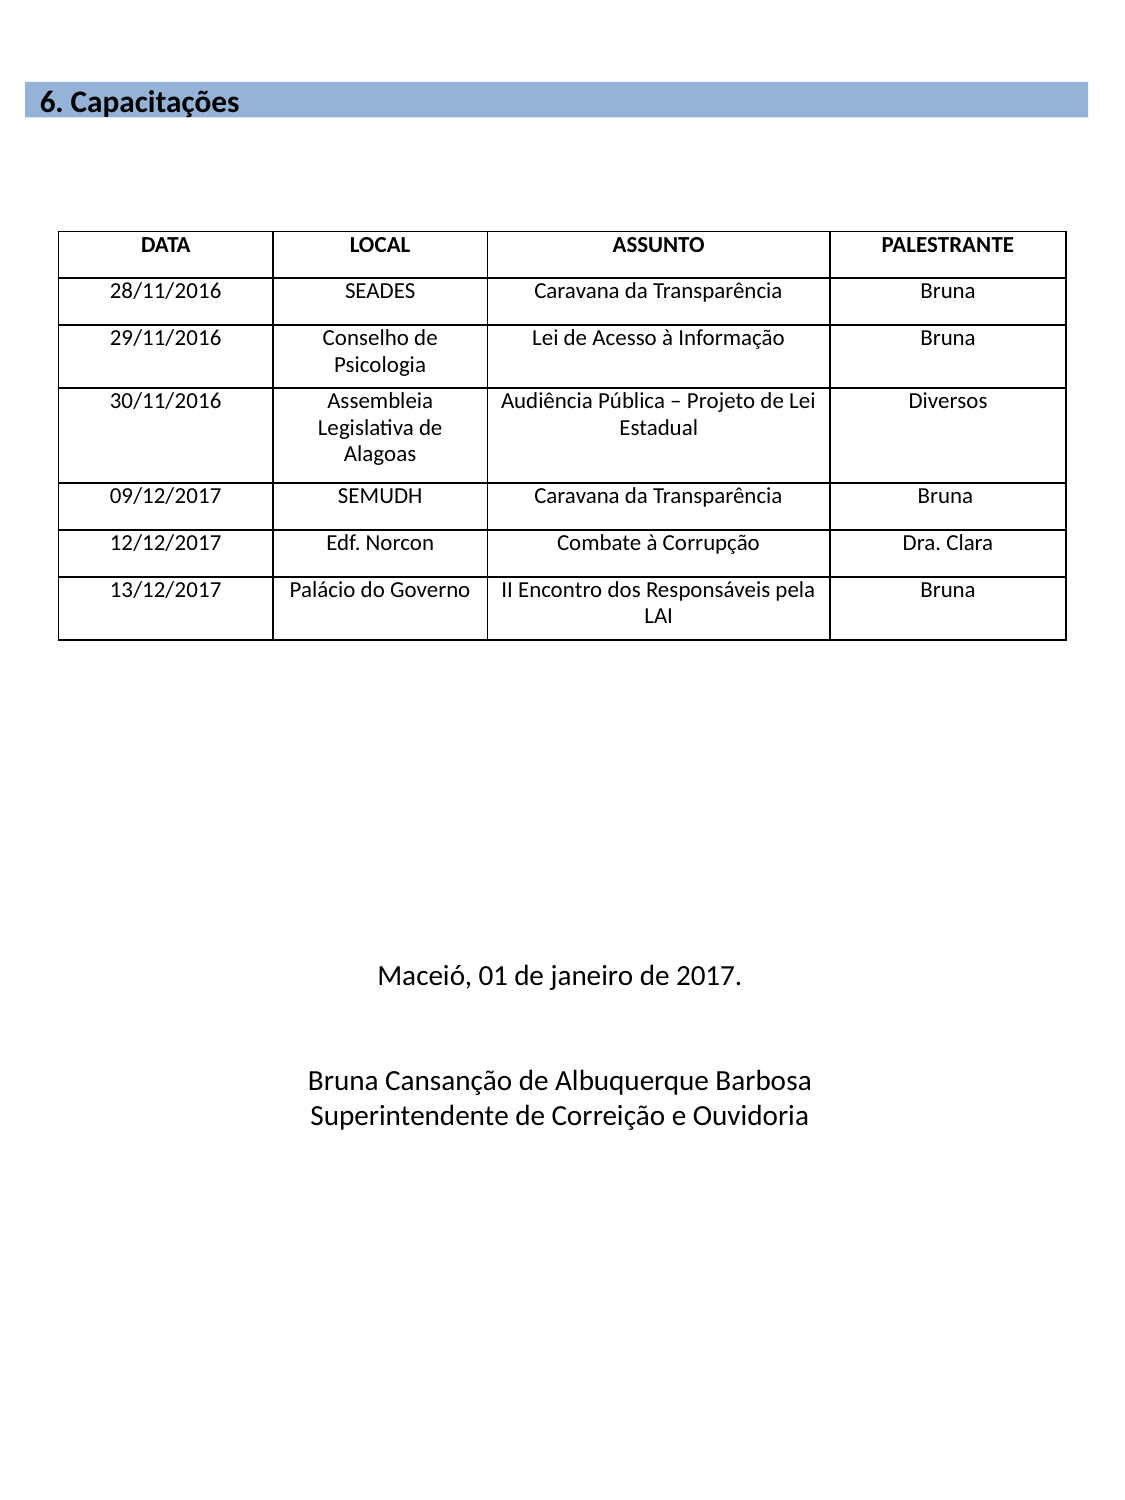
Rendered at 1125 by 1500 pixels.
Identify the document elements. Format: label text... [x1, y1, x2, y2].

table_header ASSUNTO [488, 232, 829, 277]
table_cell Diversos [831, 389, 1065, 482]
table_cell Palácio do Governo [274, 578, 487, 639]
table_cell Bruna [831, 484, 1065, 529]
table_cell Combate à Corrupção [488, 531, 829, 576]
table_cell Assembleia Legislativa de Alagoas [274, 389, 487, 482]
table_cell II Encontro dos Responsáveis pela LAI [488, 578, 829, 639]
table_cell Dra. Clara [831, 531, 1065, 576]
table_cell Bruna [831, 279, 1065, 324]
table_cell 09/12/2017 [59, 484, 272, 529]
text_box Maceió, 01 de janeiro de 2017. Bruna Cansanção de Albuquerque Barbosa Superintendente de Correição e Ouvidoria [128, 949, 992, 1139]
table_cell SEADES [274, 279, 487, 324]
table_cell Caravana da Transparência [488, 484, 829, 529]
table_cell Bruna [831, 578, 1065, 639]
table_cell 13/12/2017 [59, 578, 272, 639]
table_cell SEMUDH [274, 484, 487, 529]
table_header DATA [59, 232, 272, 277]
table_cell 12/12/2017 [59, 531, 272, 576]
table_cell Bruna [831, 326, 1065, 387]
table_cell 30/11/2016 [59, 389, 272, 482]
table_cell Lei de Acesso à Informação [488, 326, 829, 387]
table_cell 28/11/2016 [59, 279, 272, 324]
table_cell Conselho de Psicologia [274, 326, 487, 387]
table_cell Audiência Pública – Projeto de Lei Estadual [488, 389, 829, 482]
table_header LOCAL [274, 232, 487, 277]
table_cell Edf. Norcon [274, 531, 487, 576]
table_cell Caravana da Transparência [488, 279, 829, 324]
table_header PALESTRANTE [831, 232, 1065, 277]
text_box 6. Capacitações [23, 80, 1090, 119]
table_cell 29/11/2016 [59, 326, 272, 387]
